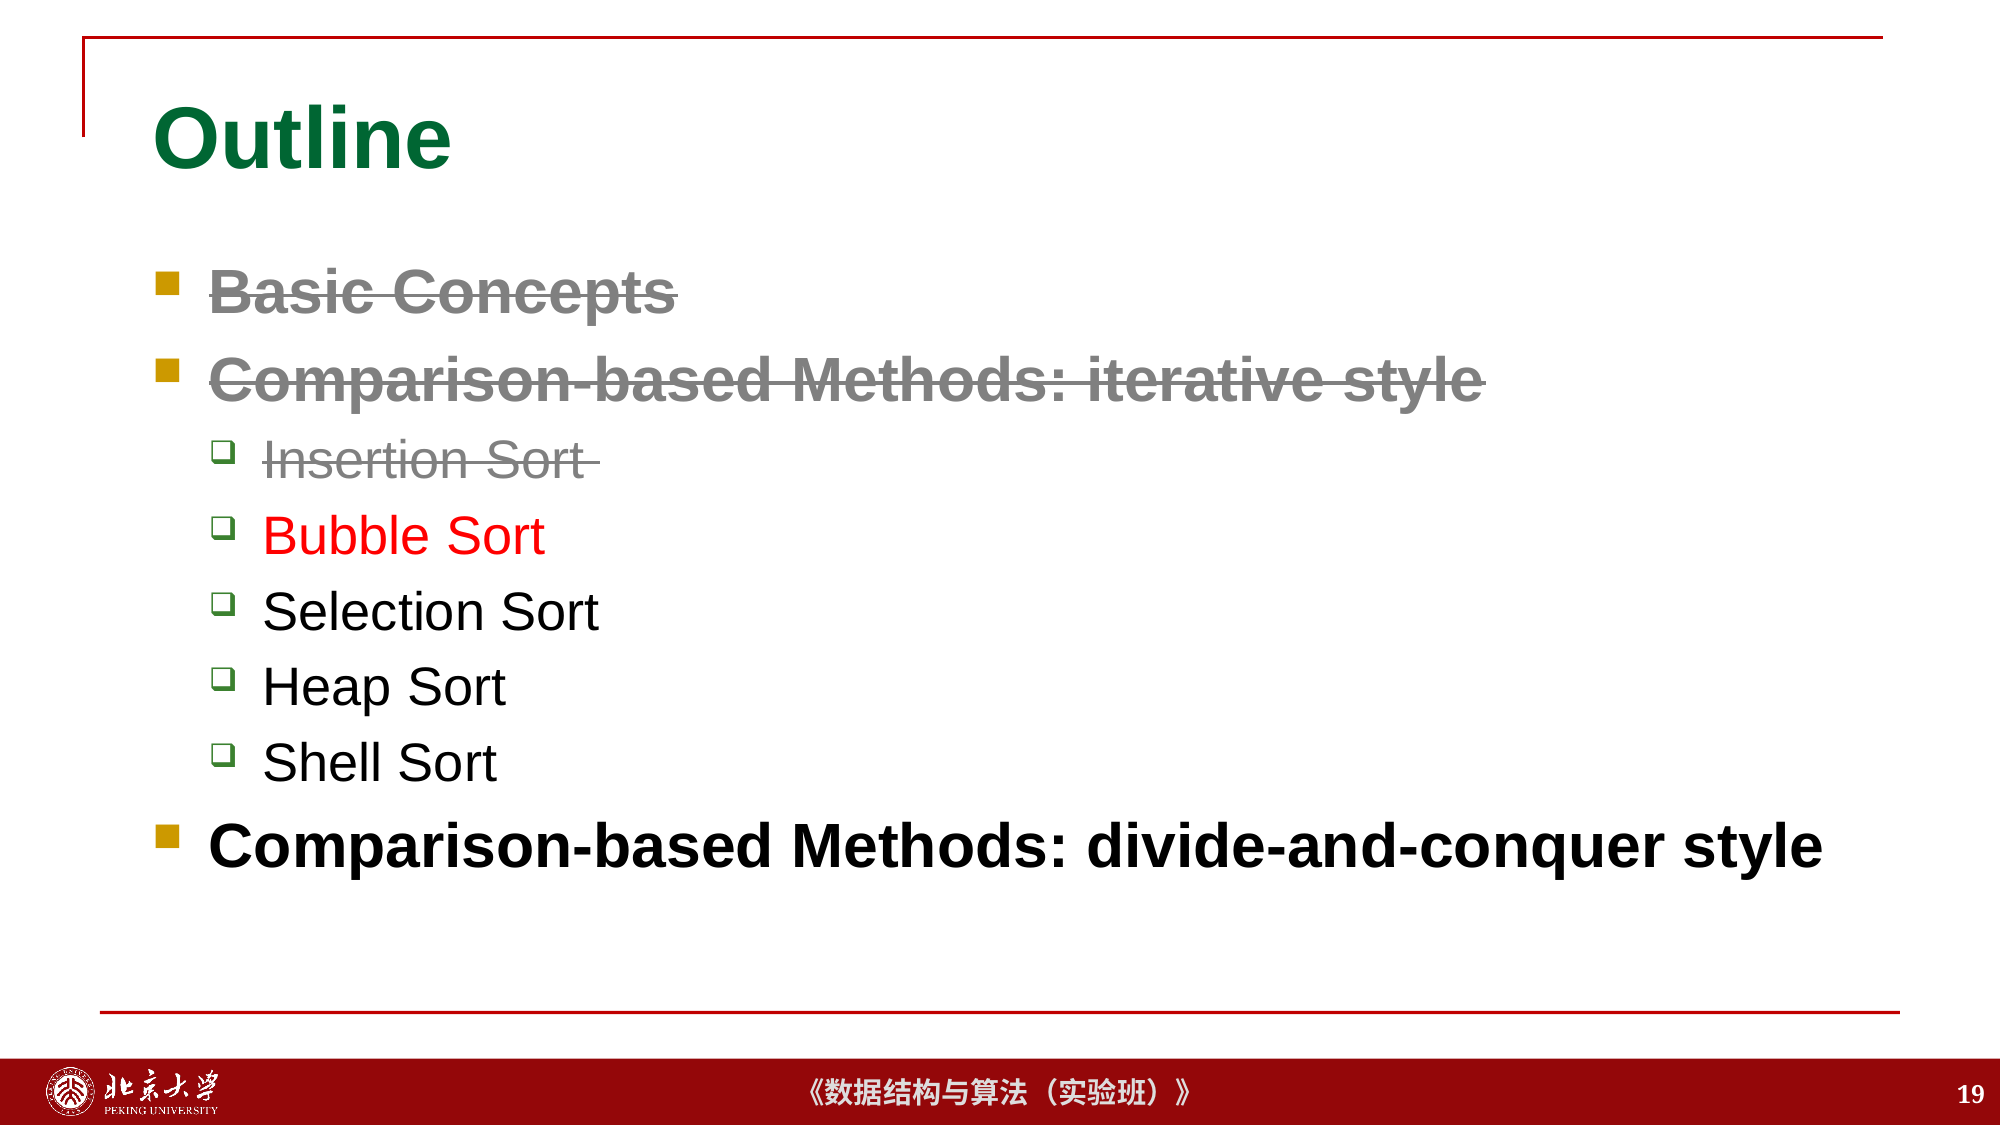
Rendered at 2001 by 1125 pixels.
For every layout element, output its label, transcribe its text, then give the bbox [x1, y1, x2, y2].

list Basic Concepts Comparison-based Methods: iterative style Insertion Sort Bubble Sort Selection Sort Heap Sort Shell Sort Comparison-based Methods: divide-and-conquer style [137, 243, 1863, 1017]
title Outline [137, 59, 1863, 209]
slide_number 19 [1550, 1065, 2000, 1125]
picture [46, 1067, 218, 1116]
